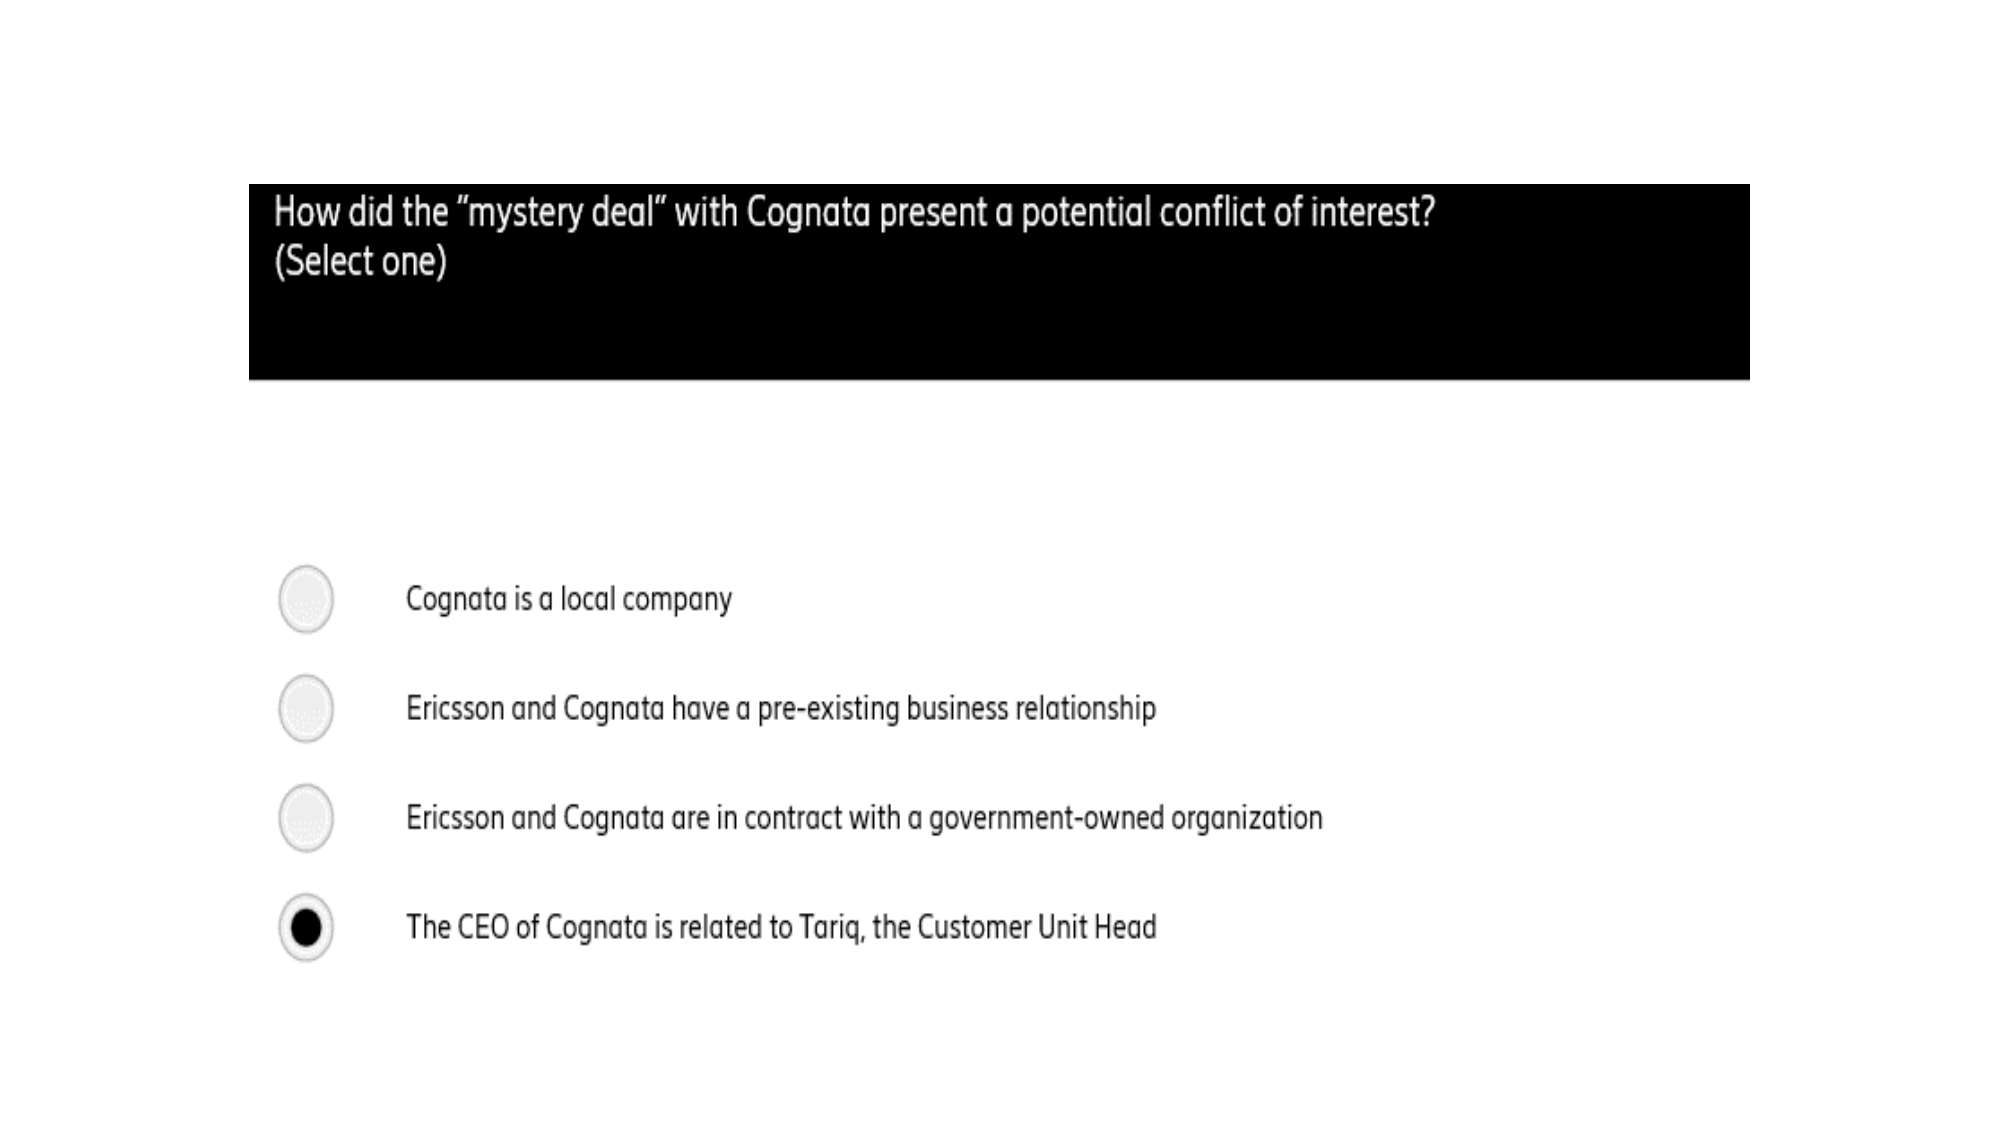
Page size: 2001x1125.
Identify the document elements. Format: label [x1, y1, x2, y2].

picture [249, 184, 1750, 1026]
